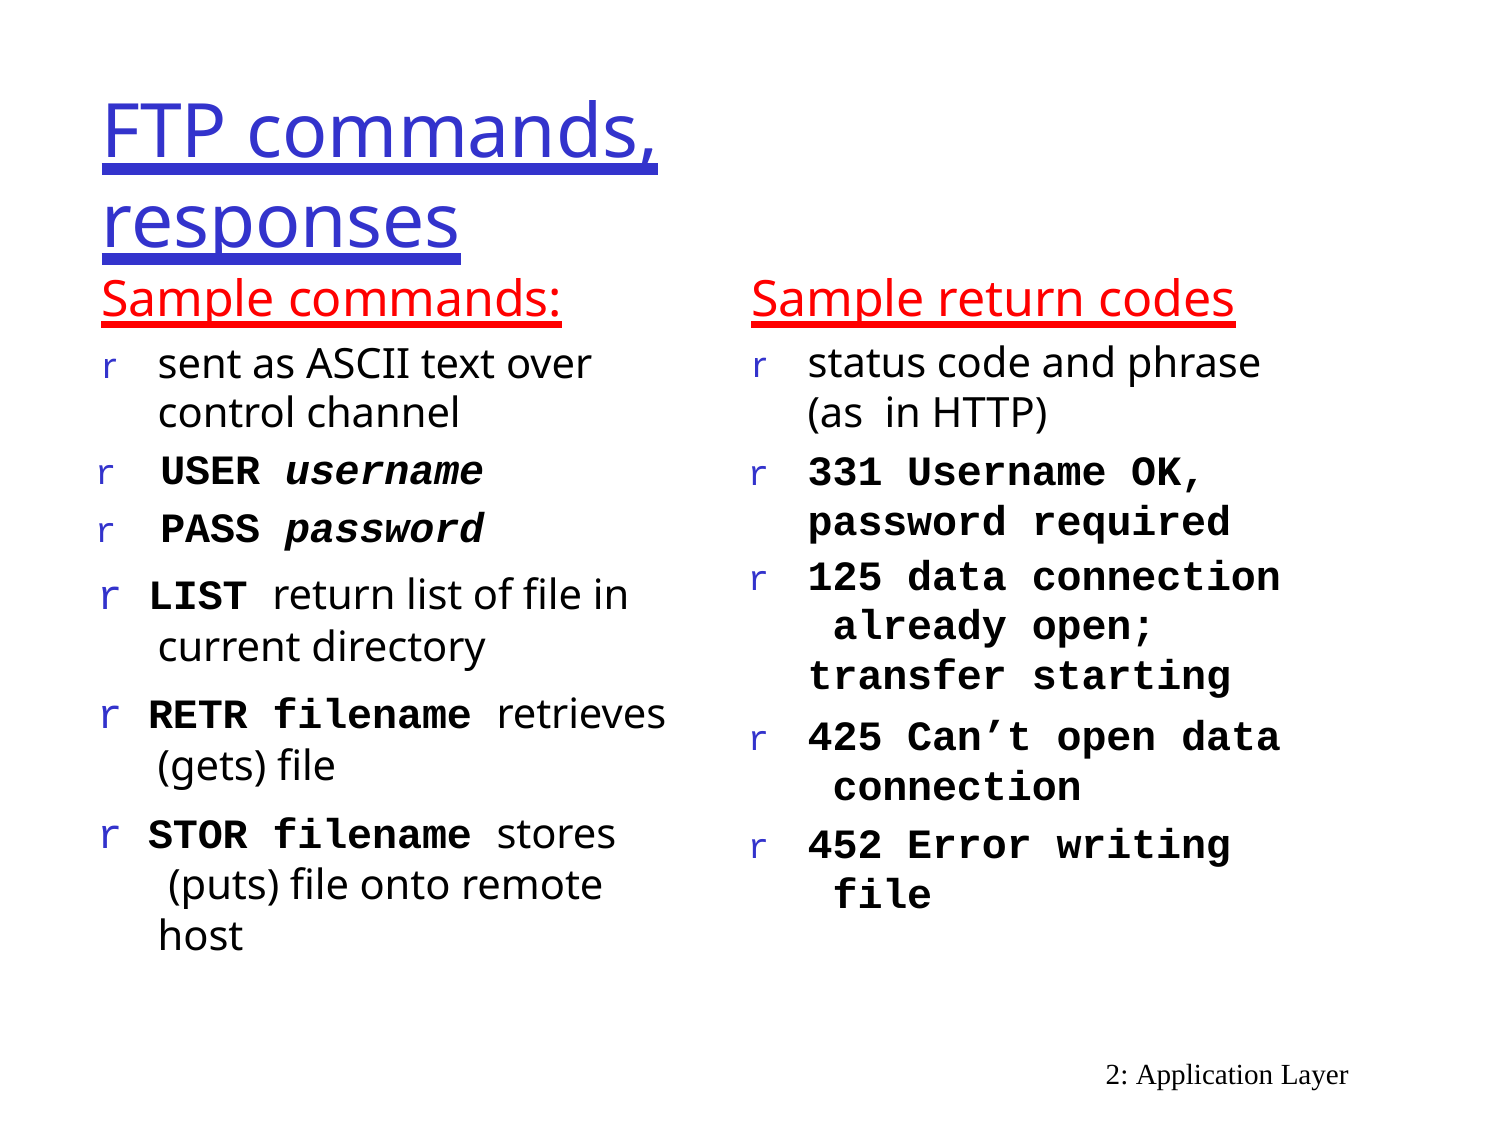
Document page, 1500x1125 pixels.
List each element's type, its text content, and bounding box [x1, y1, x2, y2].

title FTP commands, responses [99, 80, 1003, 271]
footer 2: Application Layer [1103, 1056, 1351, 1125]
text_box Sample commands: r sent as ASCII text over control channel r USER username r PASS password r LIST return list of file in current directory r RETR filename retrieves (gets) file r STOR filename stores (puts) file onto remote host [95, 254, 680, 959]
text_box Sample return codes r status code and phrase (as in HTTP) r 331 Username OK, password required r 125 data connection already open; transfer starting r 425 Can’t open data connection r 452 Error writing file [745, 254, 1328, 917]
